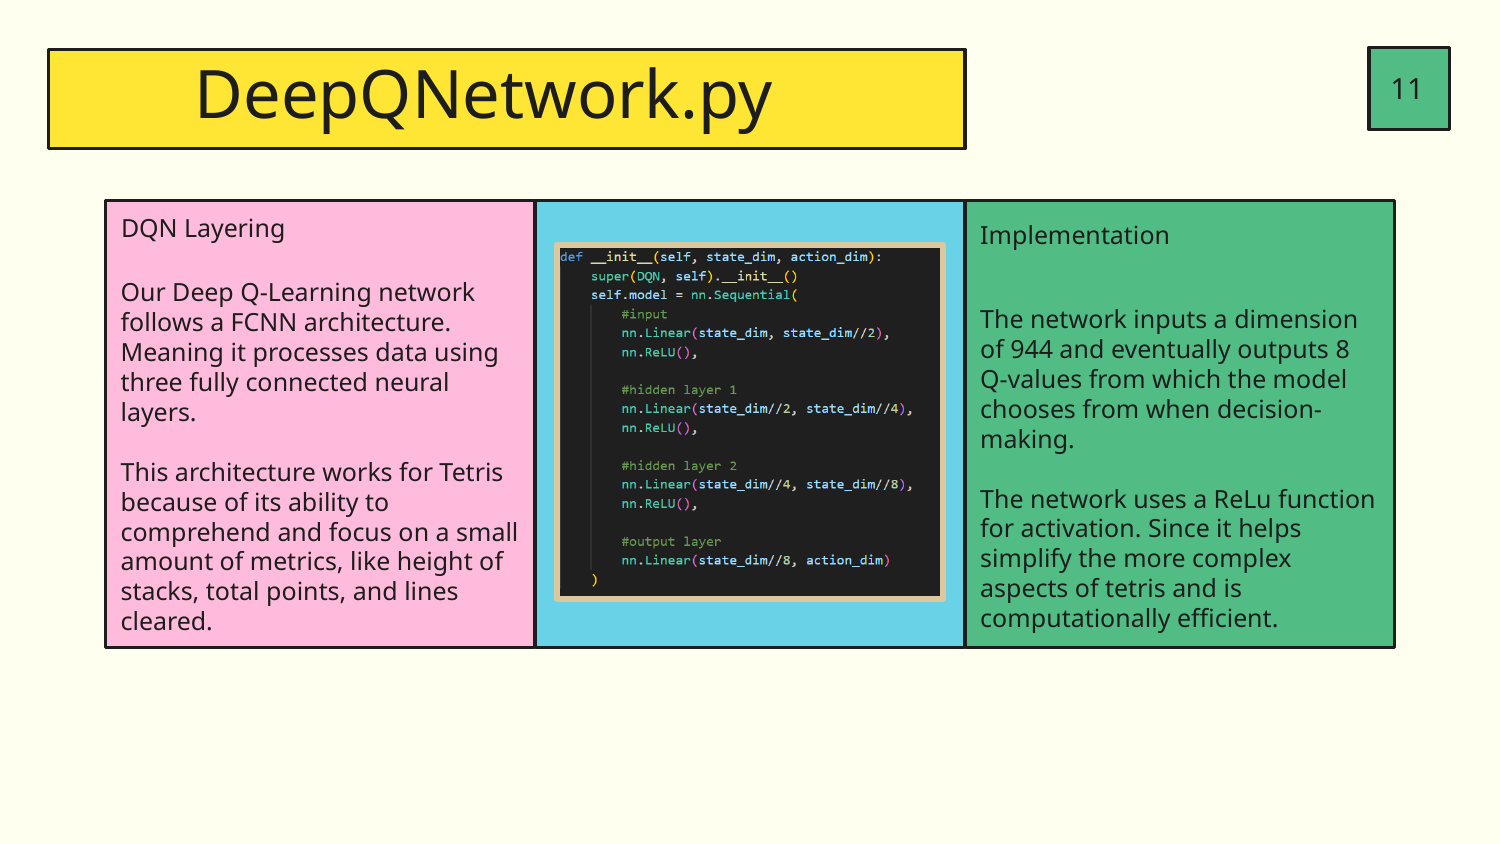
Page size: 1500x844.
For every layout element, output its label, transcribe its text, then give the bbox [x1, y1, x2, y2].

list The network inputs a dimension of 944 and eventually outputs 8 Q-values from which the model chooses from when decision-making. The network uses a ReLu function for activation. Since it helps simplify the more complex aspects of tetris and is computationally efficient. [965, 288, 1395, 645]
subtitle DQN Layering [106, 197, 536, 274]
list Our Deep Q-Learning network follows a FCNN architecture. Meaning it processes data using three fully connected neural layers. This architecture works for Tetris because of its ability to comprehend and focus on a small amount of metrics, like height of stacks, total points, and lines cleared. [105, 261, 535, 618]
subtitle Implementation [965, 204, 1395, 282]
picture [559, 247, 941, 596]
title DeepQNetwork.py [179, 52, 827, 164]
slide_number ‹#› [1367, 49, 1448, 132]
